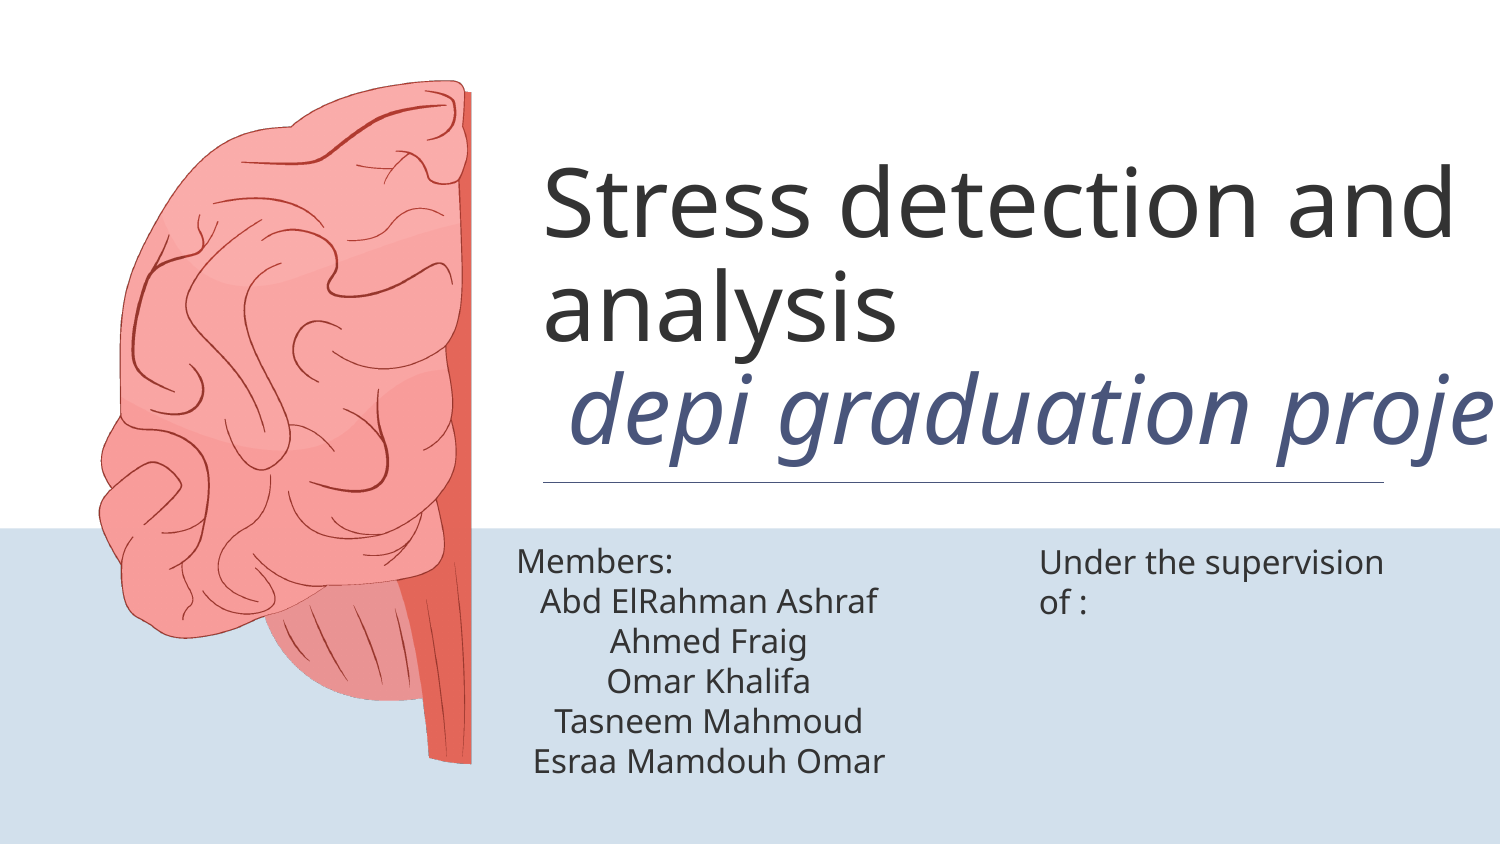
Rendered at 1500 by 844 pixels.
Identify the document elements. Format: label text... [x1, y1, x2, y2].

subtitle Members: Abd ElRahman Ashraf Ahmed Fraig Omar Khalifa Tasneem Mahmoud Esraa Mamdouh Omar [501, 525, 918, 649]
picture [88, 60, 482, 784]
title Stress detection and analysis depi graduation project [527, 119, 1500, 481]
text_box Under the supervision of : [1023, 526, 1440, 649]
text_box [0, 528, 1500, 844]
